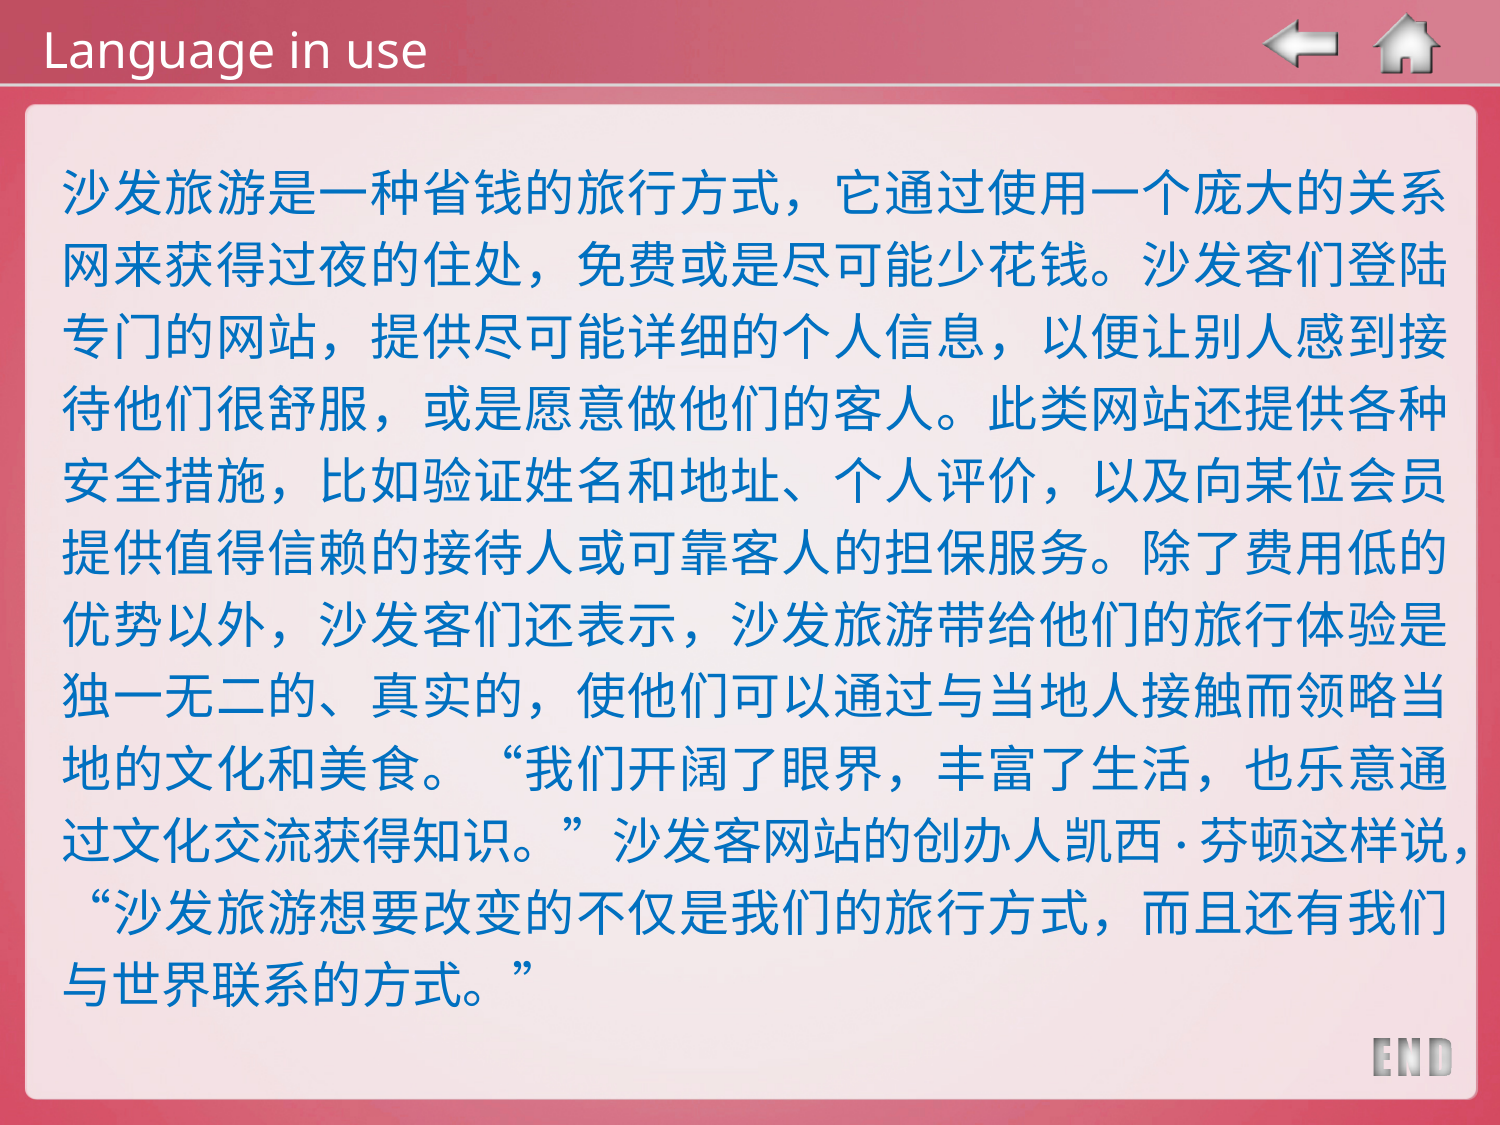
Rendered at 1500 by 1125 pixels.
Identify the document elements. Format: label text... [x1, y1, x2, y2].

text_box Language in use [27, 11, 582, 87]
list 沙发旅游是一种省钱的旅行方式，它通过使用一个庞大的关系网来获得过夜的住处，免费或是尽可能少花钱。沙发客们登陆专门的网站，提供尽可能详细的个人信息，以便让别人感到接待他们很舒服，或是愿意做他们的客人。此类网站还提供各种安全措施，比如验证姓名和地址、个人评价，以及向某位会员提供值得信赖的接待人或可靠客人的担保服务。除了费用低的优势以外，沙发客们还表示，沙发旅游带给他们的旅行体验是独一无二的、真实的，使他们可以通过与当地人接触而领略当地的文化和美食。“我们开阔了眼界，丰富了生活，也乐意通过文化交流获得知识。”沙发客网站的创办人凯西·芬顿这样说，“沙发旅游想要改变的不仅是我们的旅行方式，而且还有我们与世界联系的方式。” [46, 141, 1465, 1102]
picture [0, 0, 1500, 1125]
